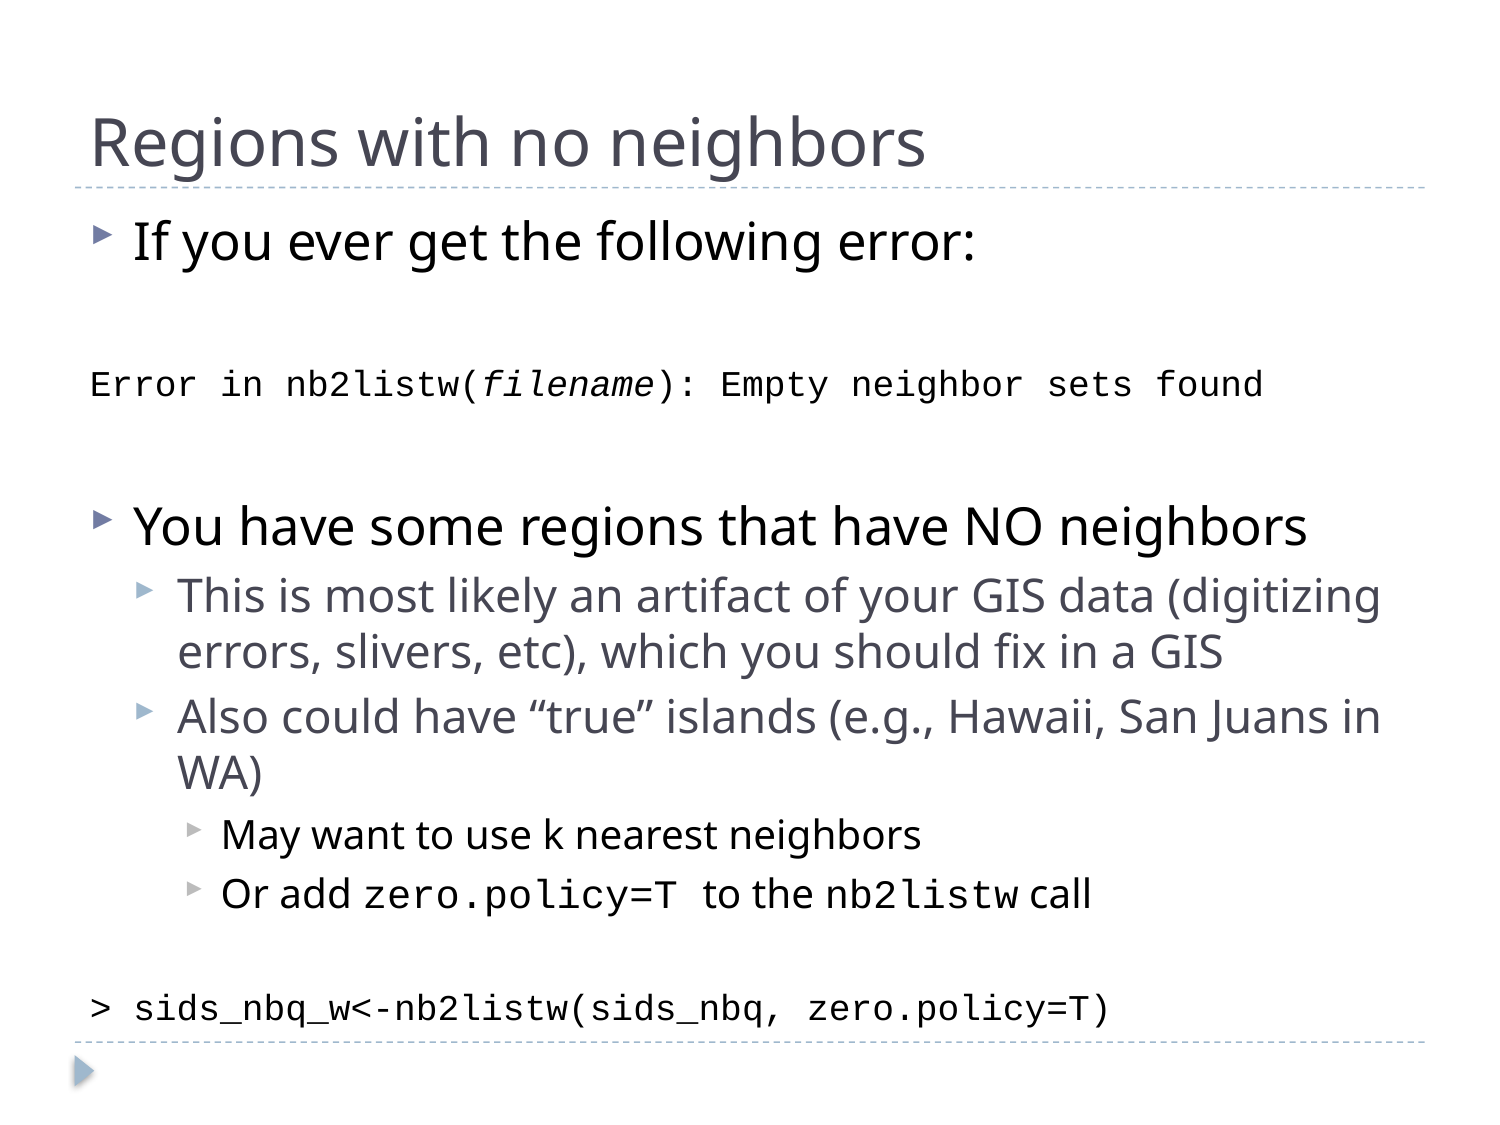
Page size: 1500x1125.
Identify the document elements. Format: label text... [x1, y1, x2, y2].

list If you ever get the following error: Error in nb2listw(filename): Empty neighbor sets found You have some regions that have NO neighbors This is most likely an artifact of your GIS data (digitizing errors, slivers, etc), which you should fix in a GIS Also could have “true” islands (e.g., Hawaii, San Juans in WA) May want to use k nearest neighbors Or add zero.policy=T to the nb2listw call > sids_nbq_w<-nb2listw(sids_nbq, zero.policy=T) [75, 200, 1425, 1050]
title Regions with no neighbors [75, 24, 1425, 188]
